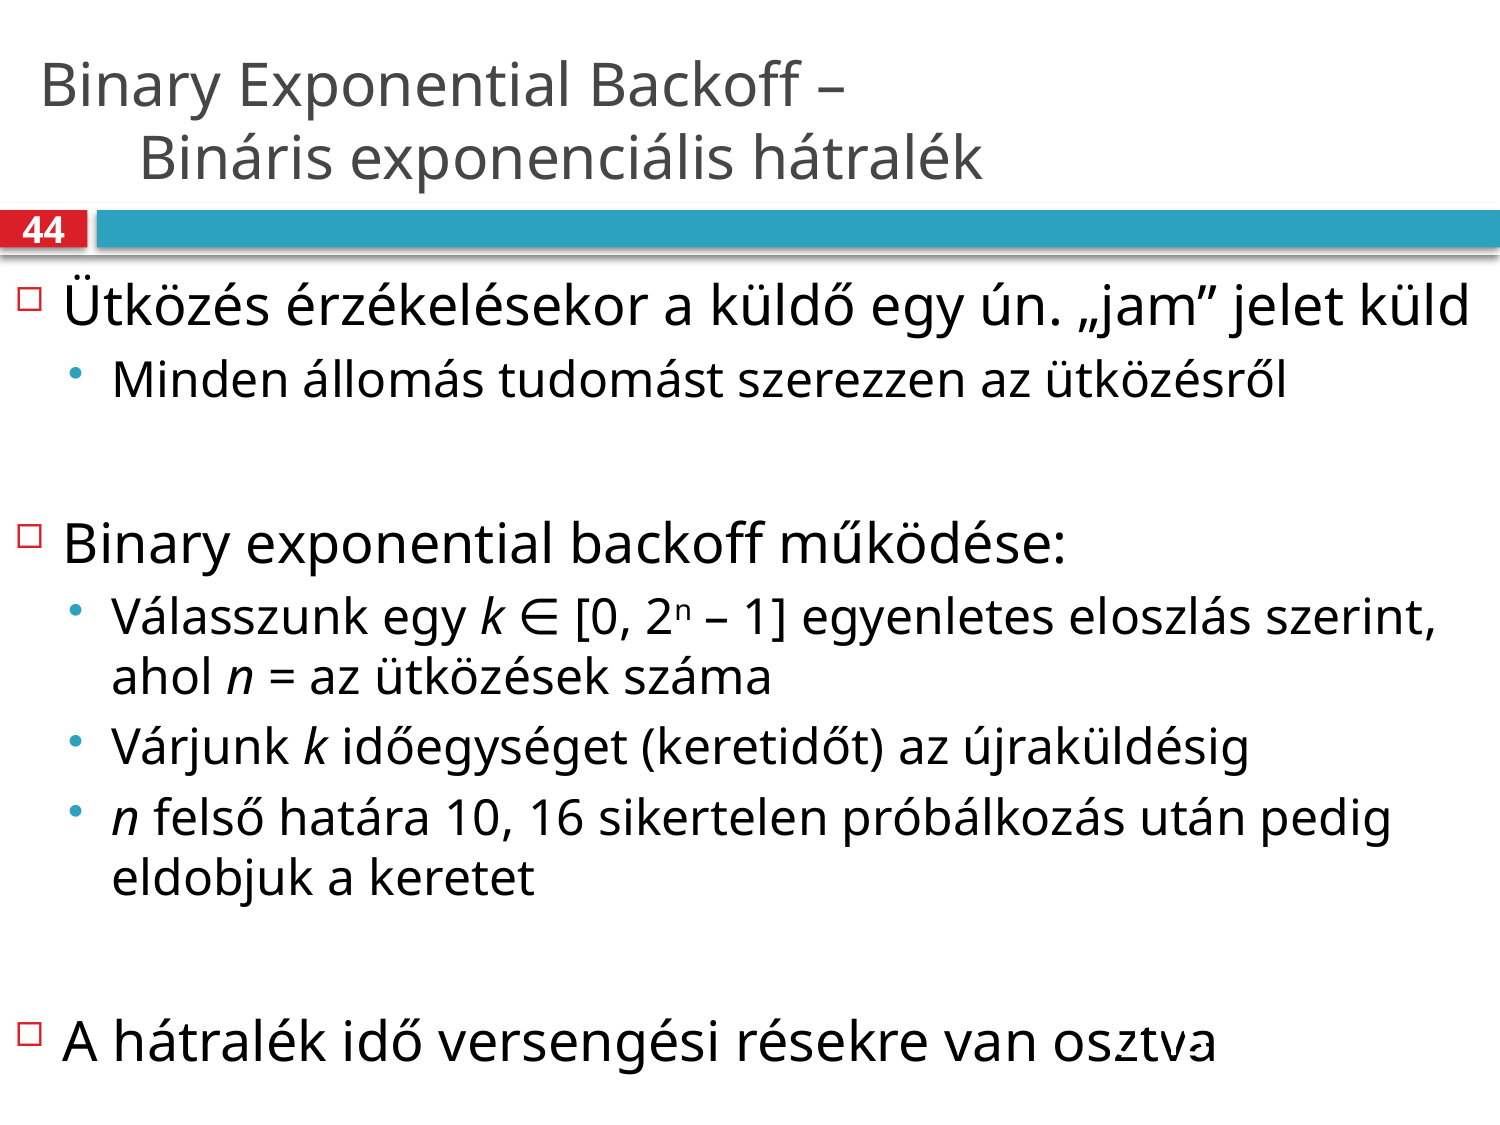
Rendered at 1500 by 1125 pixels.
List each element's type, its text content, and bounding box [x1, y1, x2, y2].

list Ütközés érzékelésekor a küldő egy ún. „jam” jelet küld Minden állomás tudomást szerezzen az ütközésről Binary exponential backoff működése: Válasszunk egy k ∈ [0, 2n – 1] egyenletes eloszlás szerint, ahol n = az ütközések száma Várjunk k időegységet (keretidőt) az újraküldésig n felső határa 10, 16 sikertelen próbálkozás után pedig eldobjuk a keretet A hátralék idő versengési résekre van osztva [0, 262, 1500, 1100]
text_box Remember this number [1085, 920, 1468, 1075]
title Binary Exponential Backoff – Bináris exponenciális hátralék [24, 37, 1475, 200]
slide_number 44 [0, 206, 88, 257]
